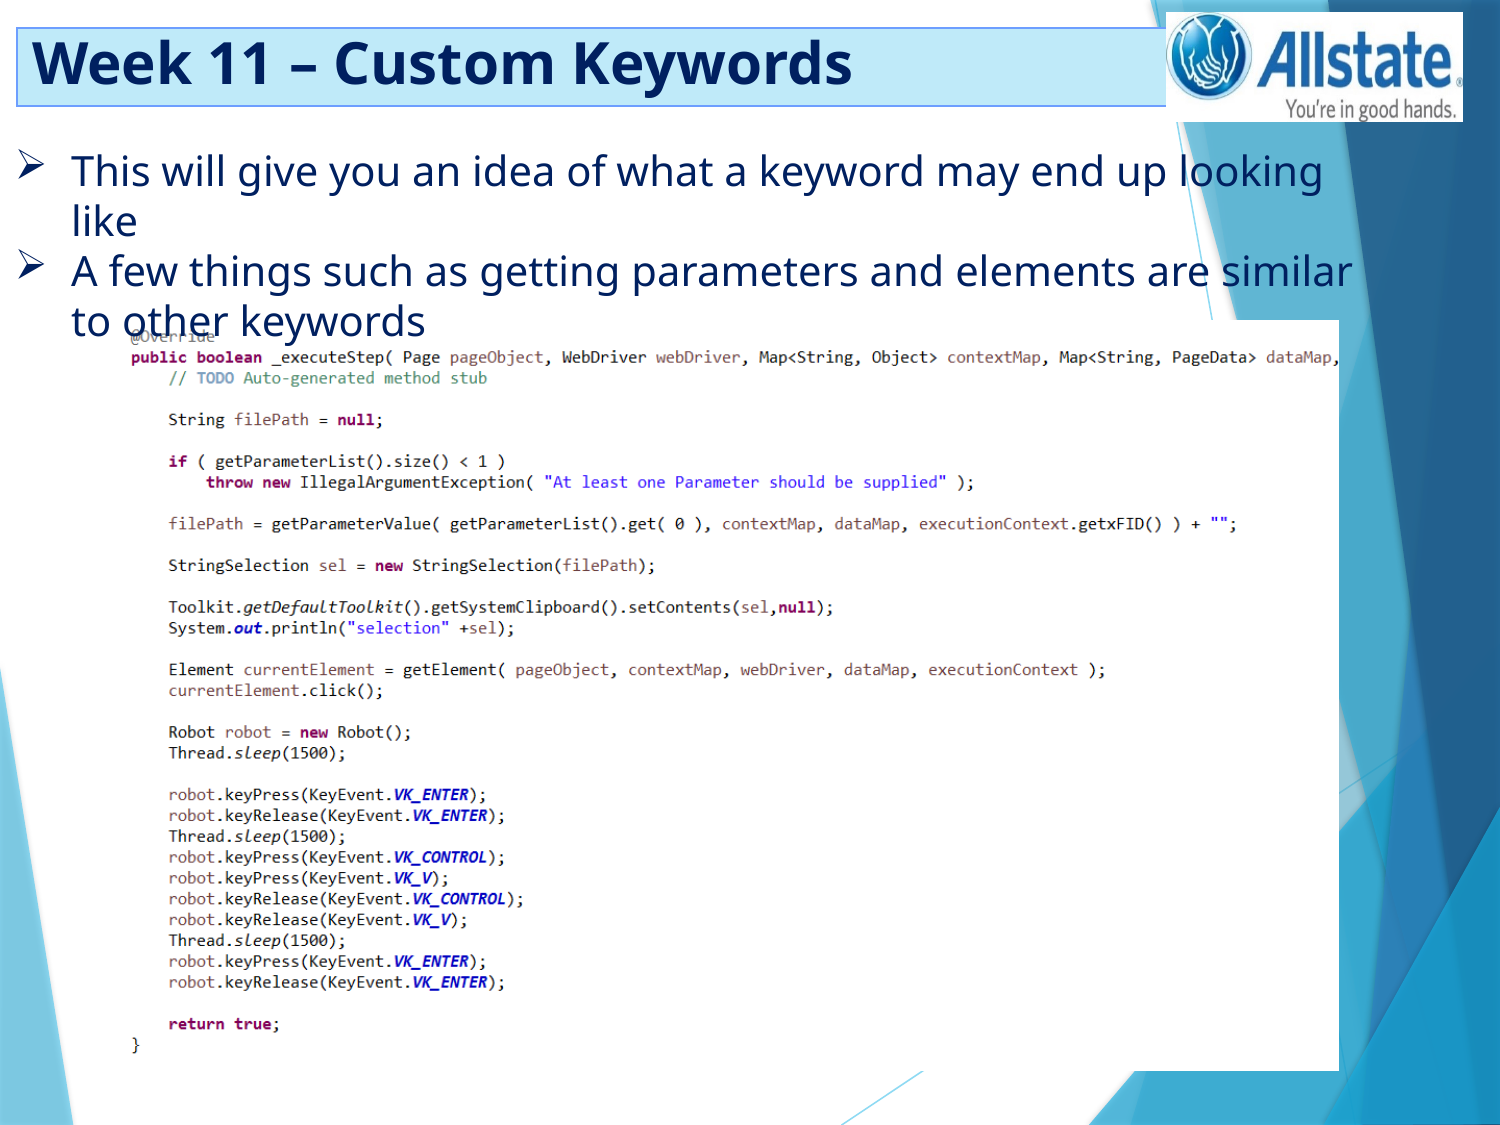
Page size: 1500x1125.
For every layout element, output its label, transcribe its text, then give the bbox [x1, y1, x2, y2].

picture [109, 319, 1340, 1072]
text_box This will give you an idea of what a keyword may end up looking like A few things such as getting parameters and elements are similar to other keywords [0, 137, 1406, 353]
picture [1166, 11, 1464, 123]
text_box Week 11 – Custom Keywords [17, 28, 1161, 106]
